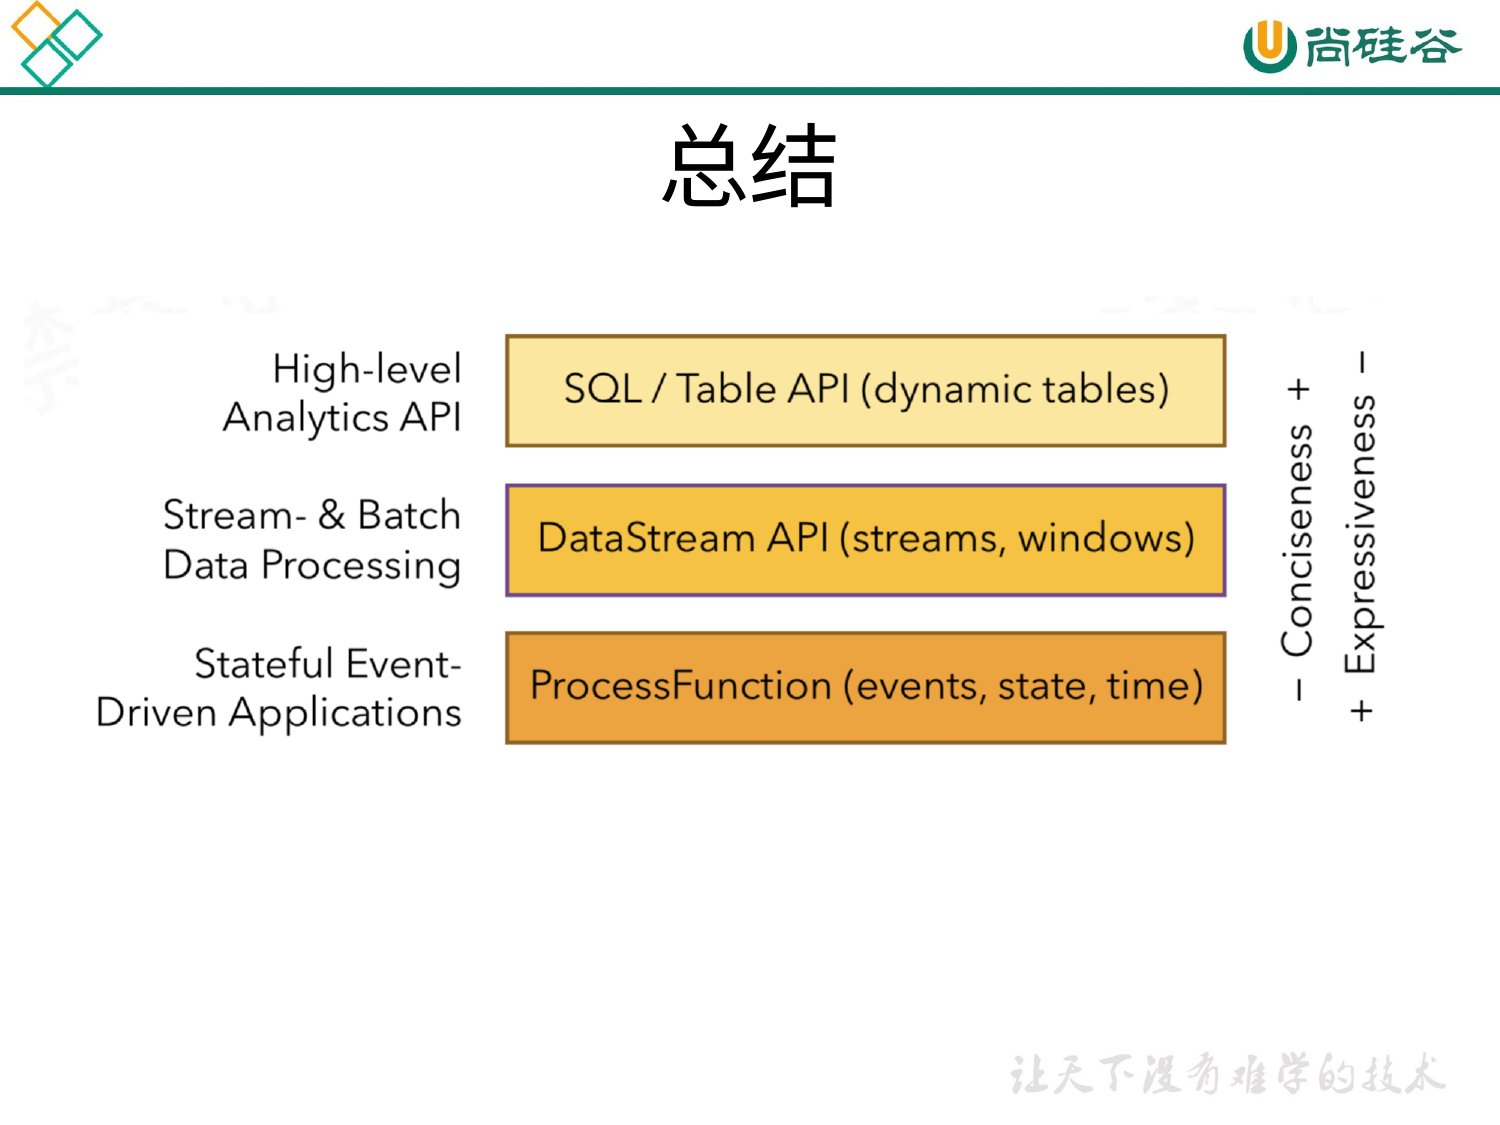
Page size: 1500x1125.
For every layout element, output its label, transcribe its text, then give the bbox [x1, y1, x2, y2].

picture [0, 0, 1500, 1125]
title 总结 [75, 70, 1425, 258]
